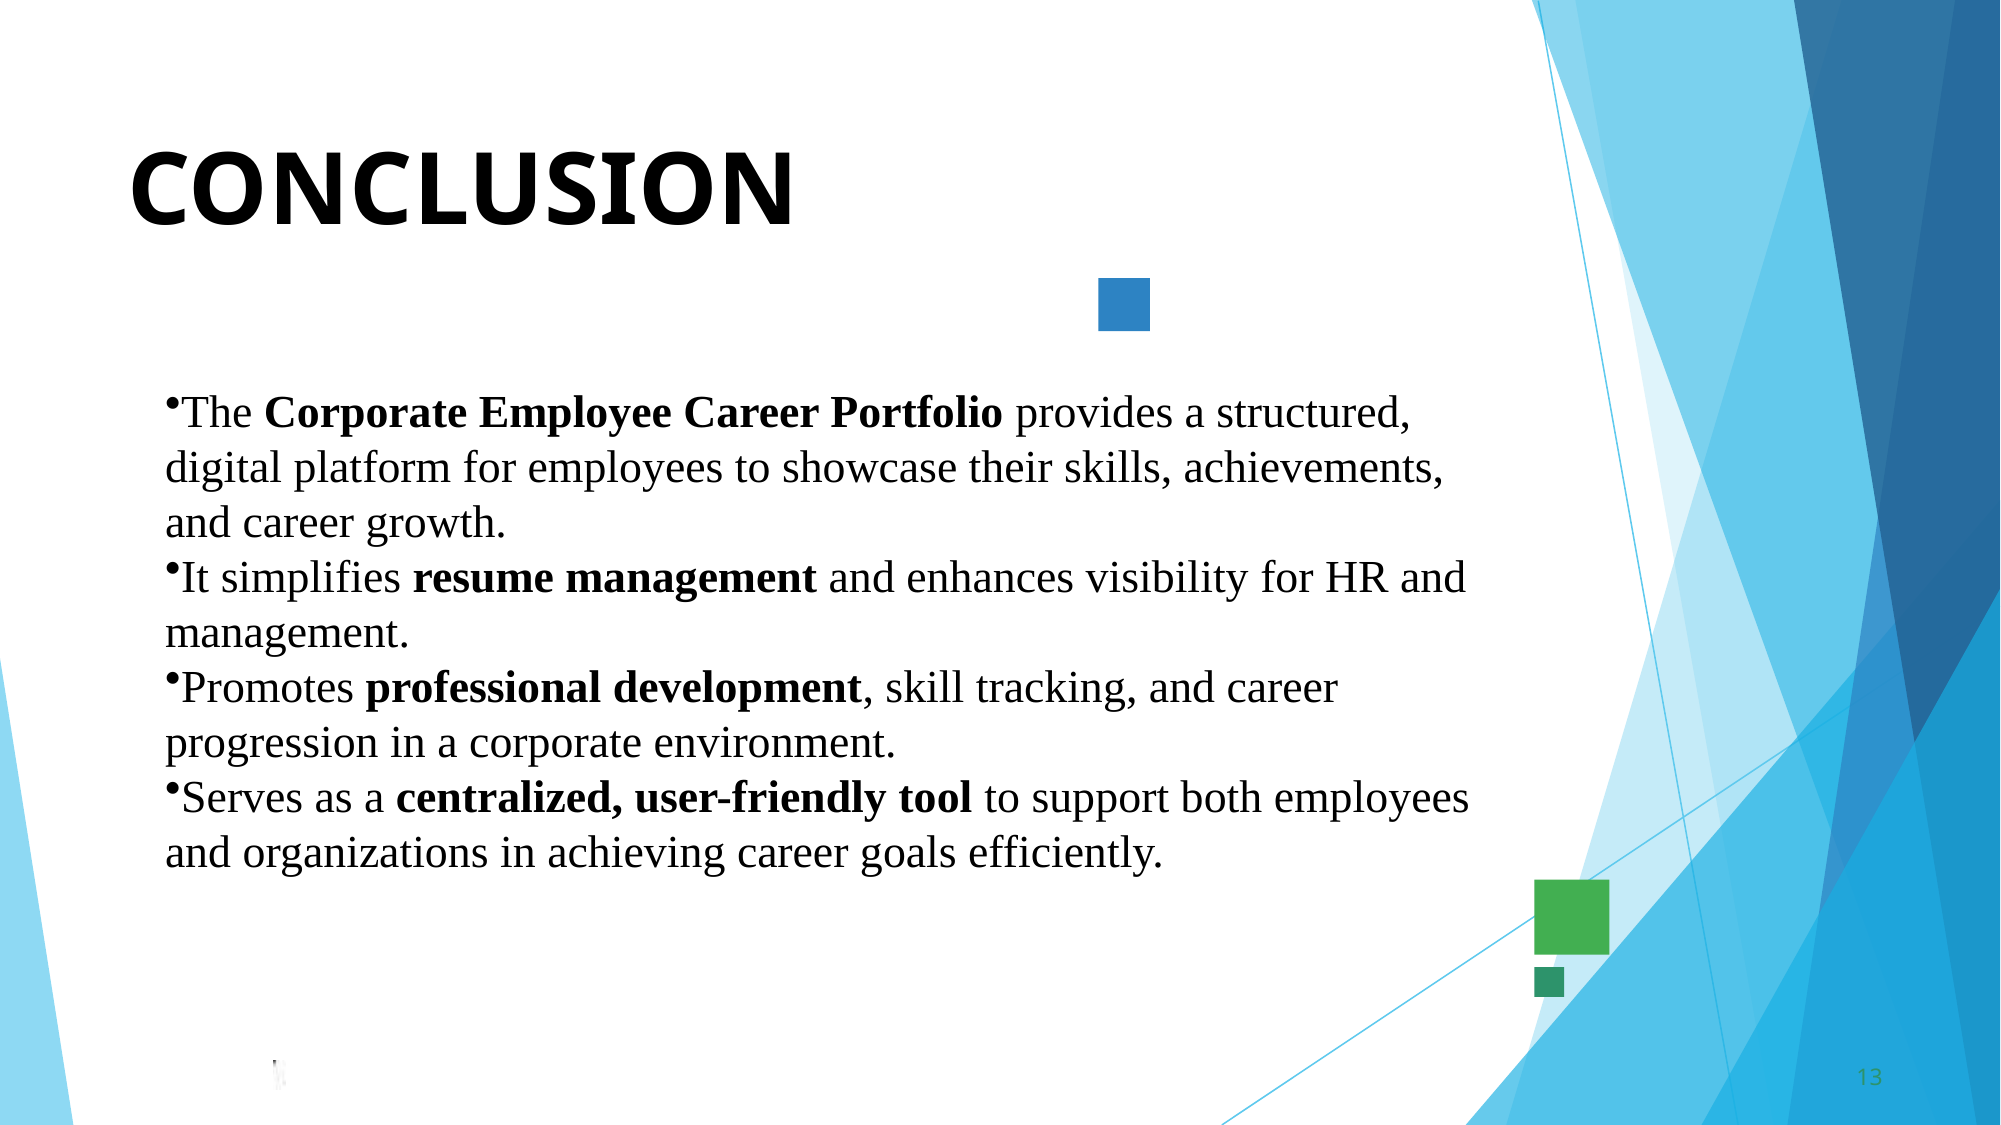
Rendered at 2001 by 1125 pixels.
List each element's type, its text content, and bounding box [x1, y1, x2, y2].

text_box The Corporate Employee Career Portfolio provides a structured, digital platform for employees to showcase their skills, achievements, and career growth. It simplifies resume management and enhances visibility for HR and management. Promotes professional development, skill tracking, and career progression in a corporate environment. Serves as a centralized, user-friendly tool to support both employees and organizations in achieving career goals efficiently. [150, 373, 1502, 884]
text_box [1098, 278, 1150, 332]
text_box [1534, 879, 1610, 955]
text_box [1534, 967, 1565, 997]
picture [273, 1060, 287, 1091]
title CONCLUSION [125, 122, 877, 313]
text_box 13 [1849, 1061, 1888, 1095]
